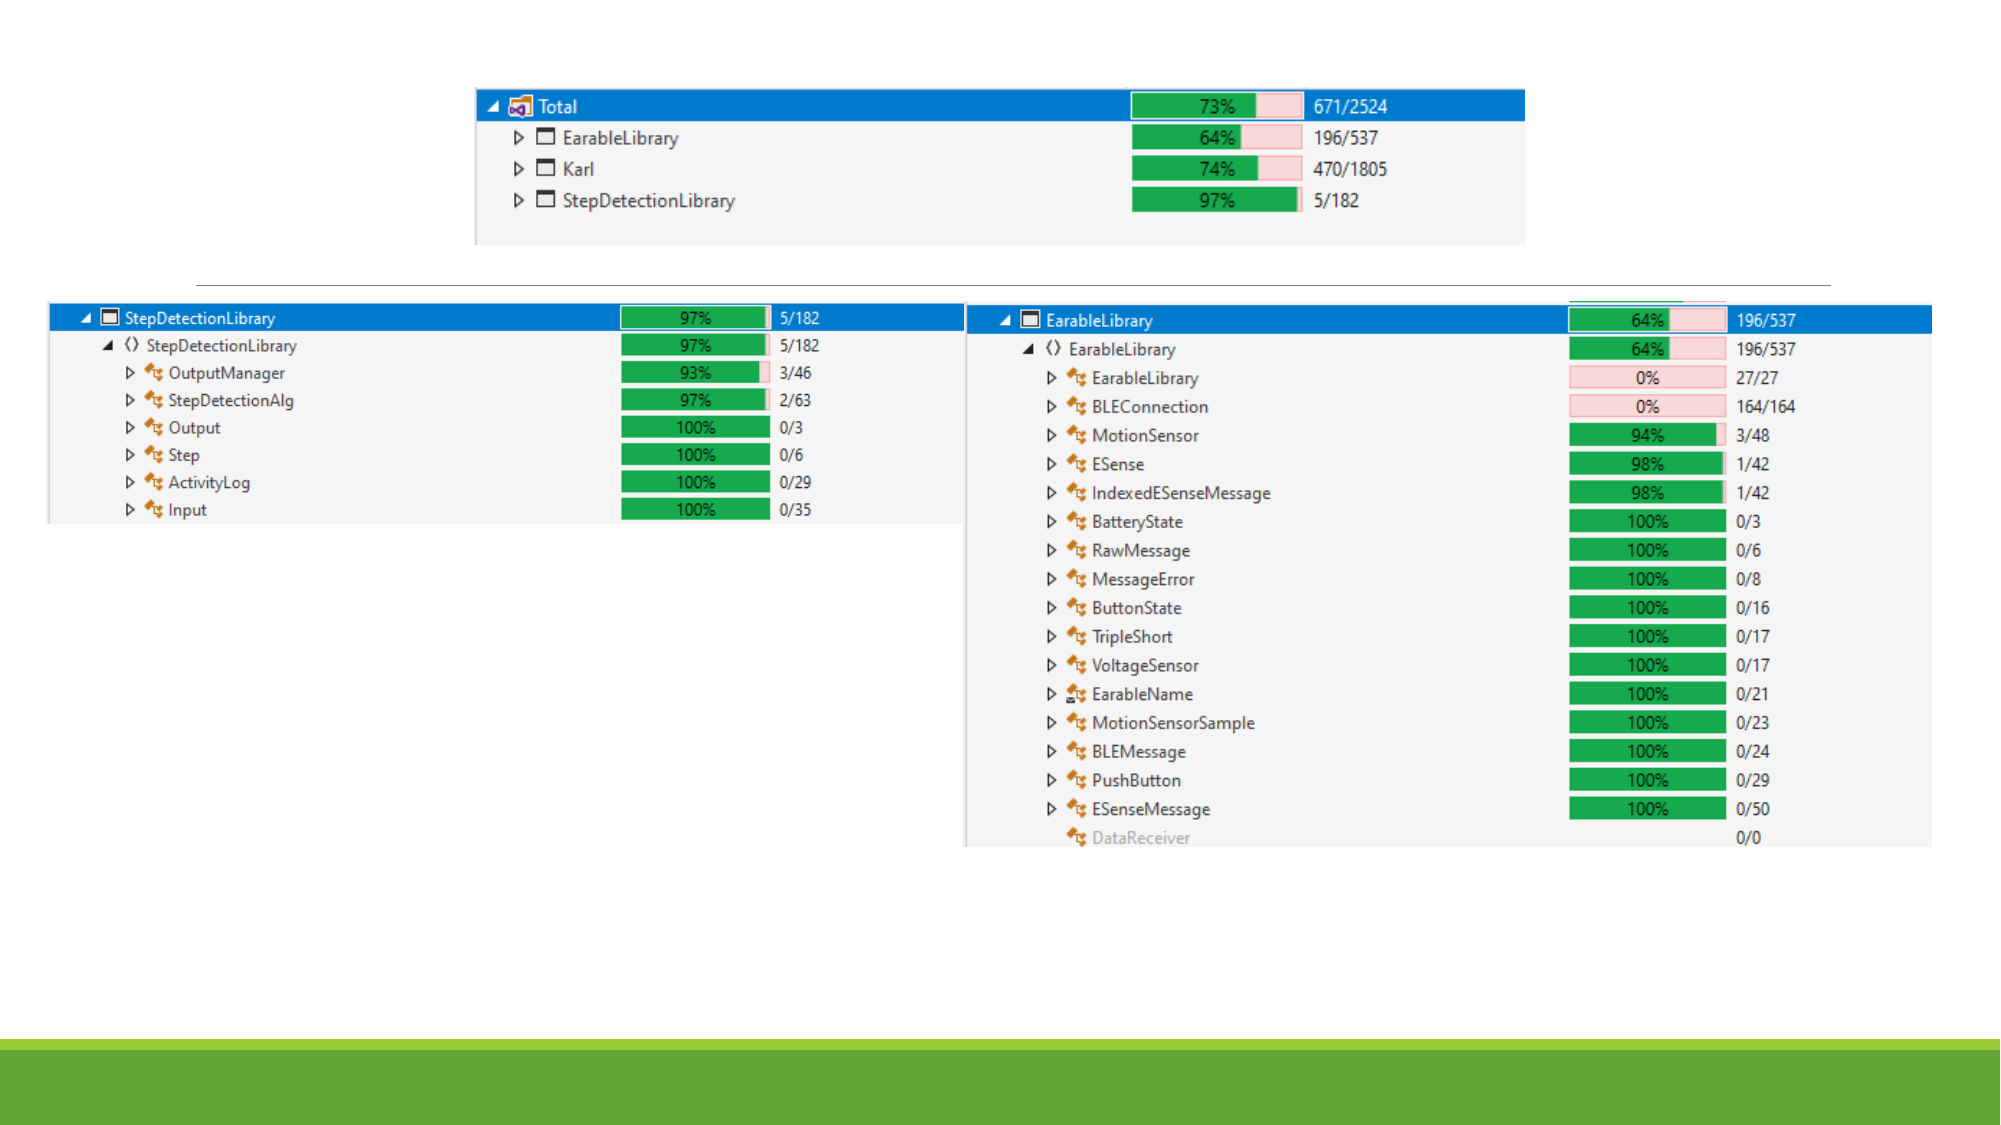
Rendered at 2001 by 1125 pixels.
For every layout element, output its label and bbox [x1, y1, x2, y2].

picture [474, 86, 1526, 246]
picture [46, 300, 965, 524]
list [963, 300, 1932, 847]
